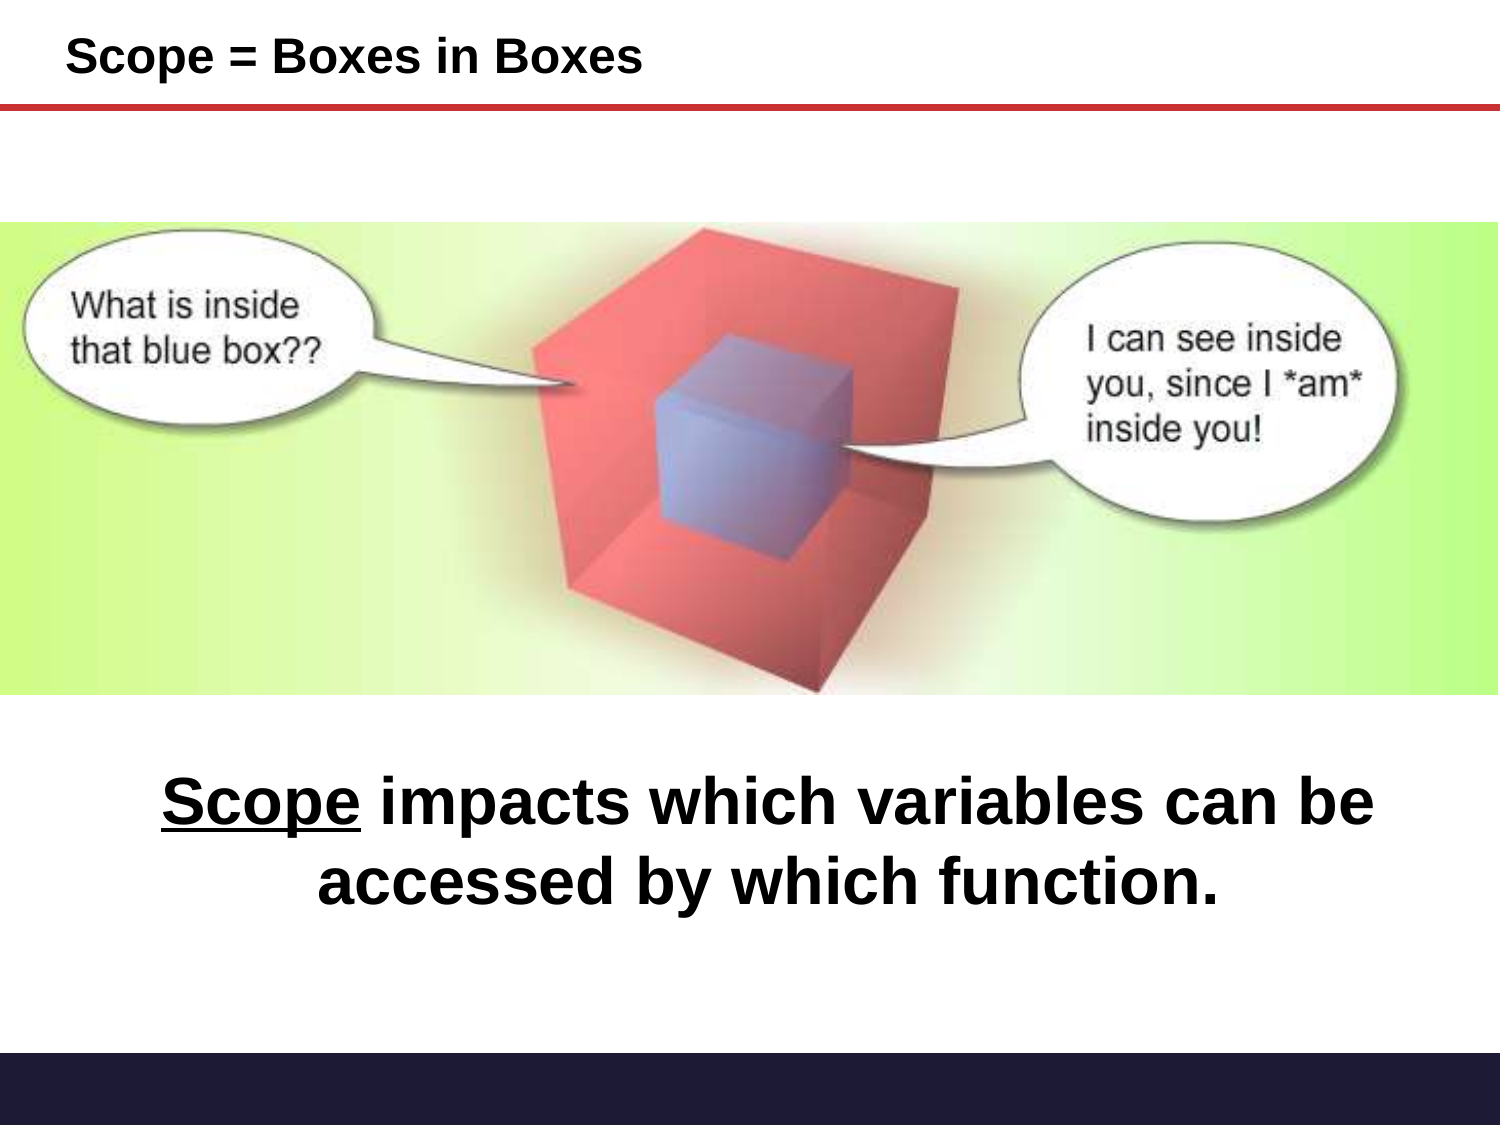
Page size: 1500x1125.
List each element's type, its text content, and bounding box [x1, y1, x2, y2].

text_box Scope impacts which variables can be accessed by which function. [75, 749, 1463, 927]
picture [0, 222, 1498, 695]
text_box Scope = Boxes in Boxes [49, 16, 888, 92]
